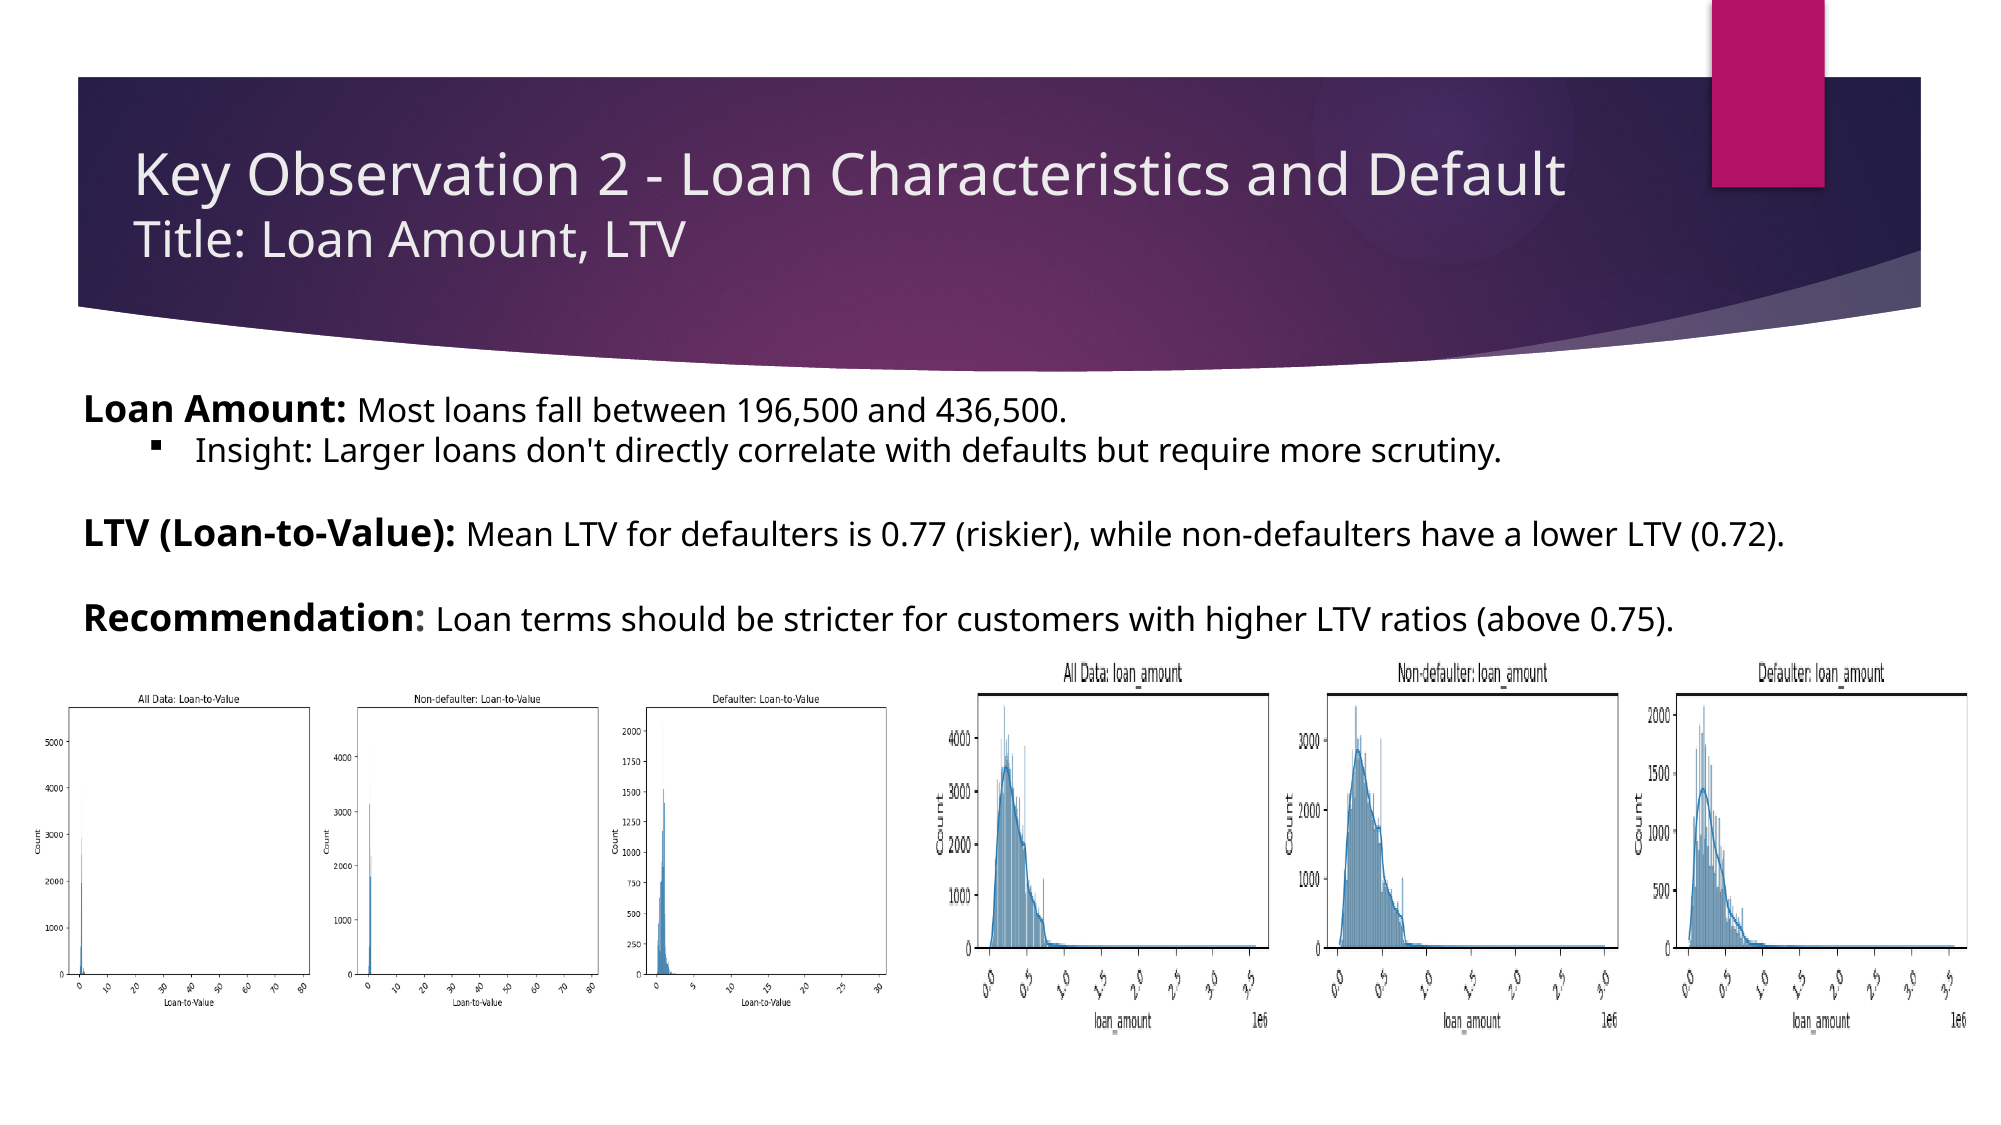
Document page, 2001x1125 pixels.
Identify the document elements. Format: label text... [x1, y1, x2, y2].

picture [931, 657, 1968, 1041]
list Loan Amount: Most loans fall between 196,500 and 436,500. Insight: Larger loans don't directly correlate with defaults but require more scrutiny. LTV (Loan-to-Value): Mean LTV for defaulters is 0.77 (riskier), while non-defaulters have a lower LTV (0.72). Recommendation: Loan terms should be stricter for customers with higher LTV ratios (above 0.75). [67, 205, 1933, 859]
title Key Observation 2 - Loan Characteristics and Default Title: Loan Amount, LTV [118, 115, 2000, 289]
picture [32, 688, 888, 1010]
